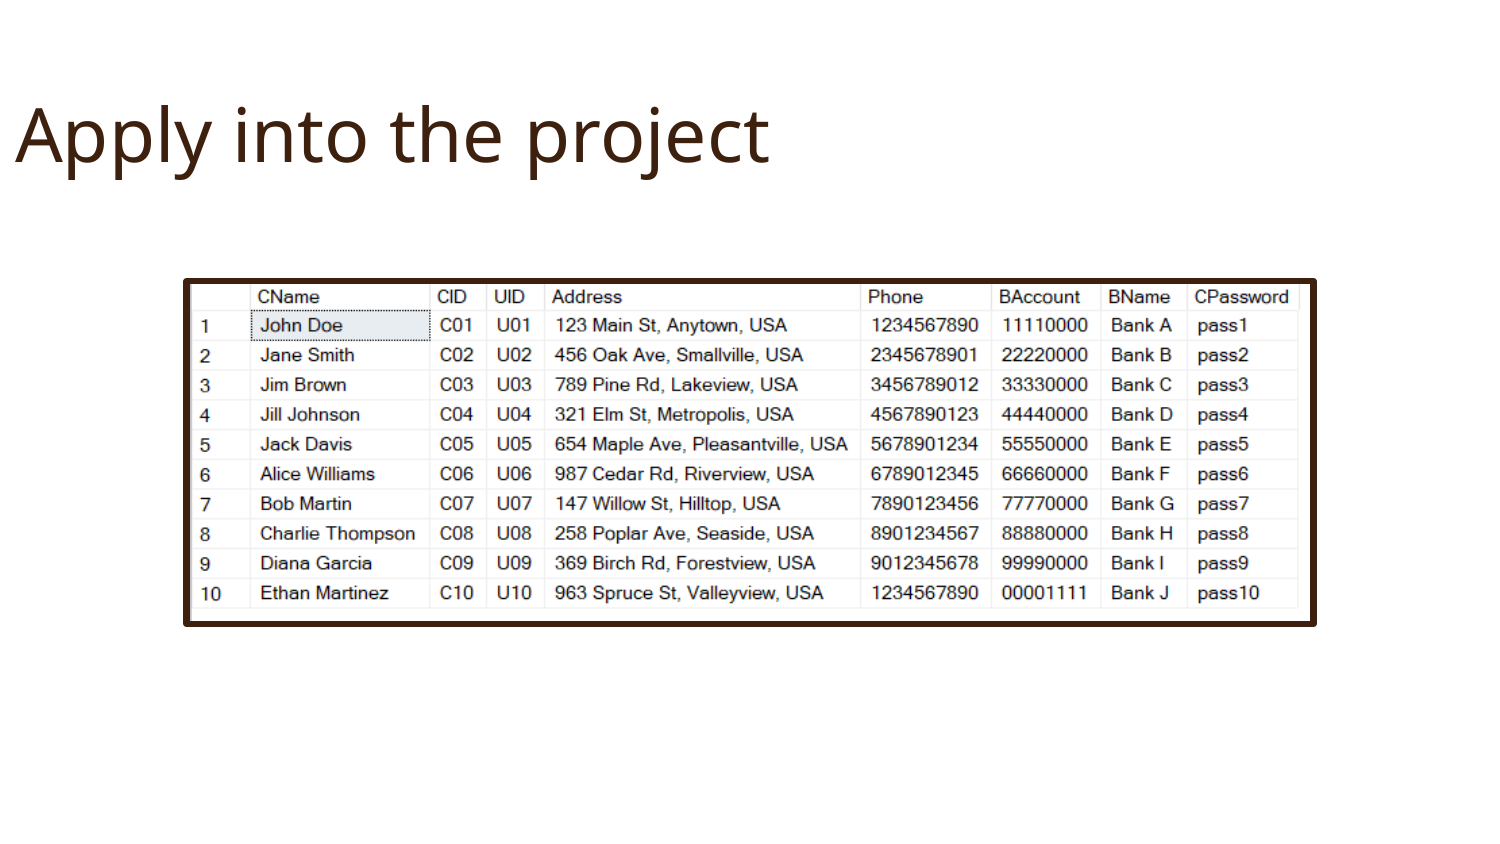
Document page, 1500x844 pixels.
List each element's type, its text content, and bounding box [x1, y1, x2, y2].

title Apply into the project [0, 72, 1264, 167]
picture [189, 283, 1311, 622]
